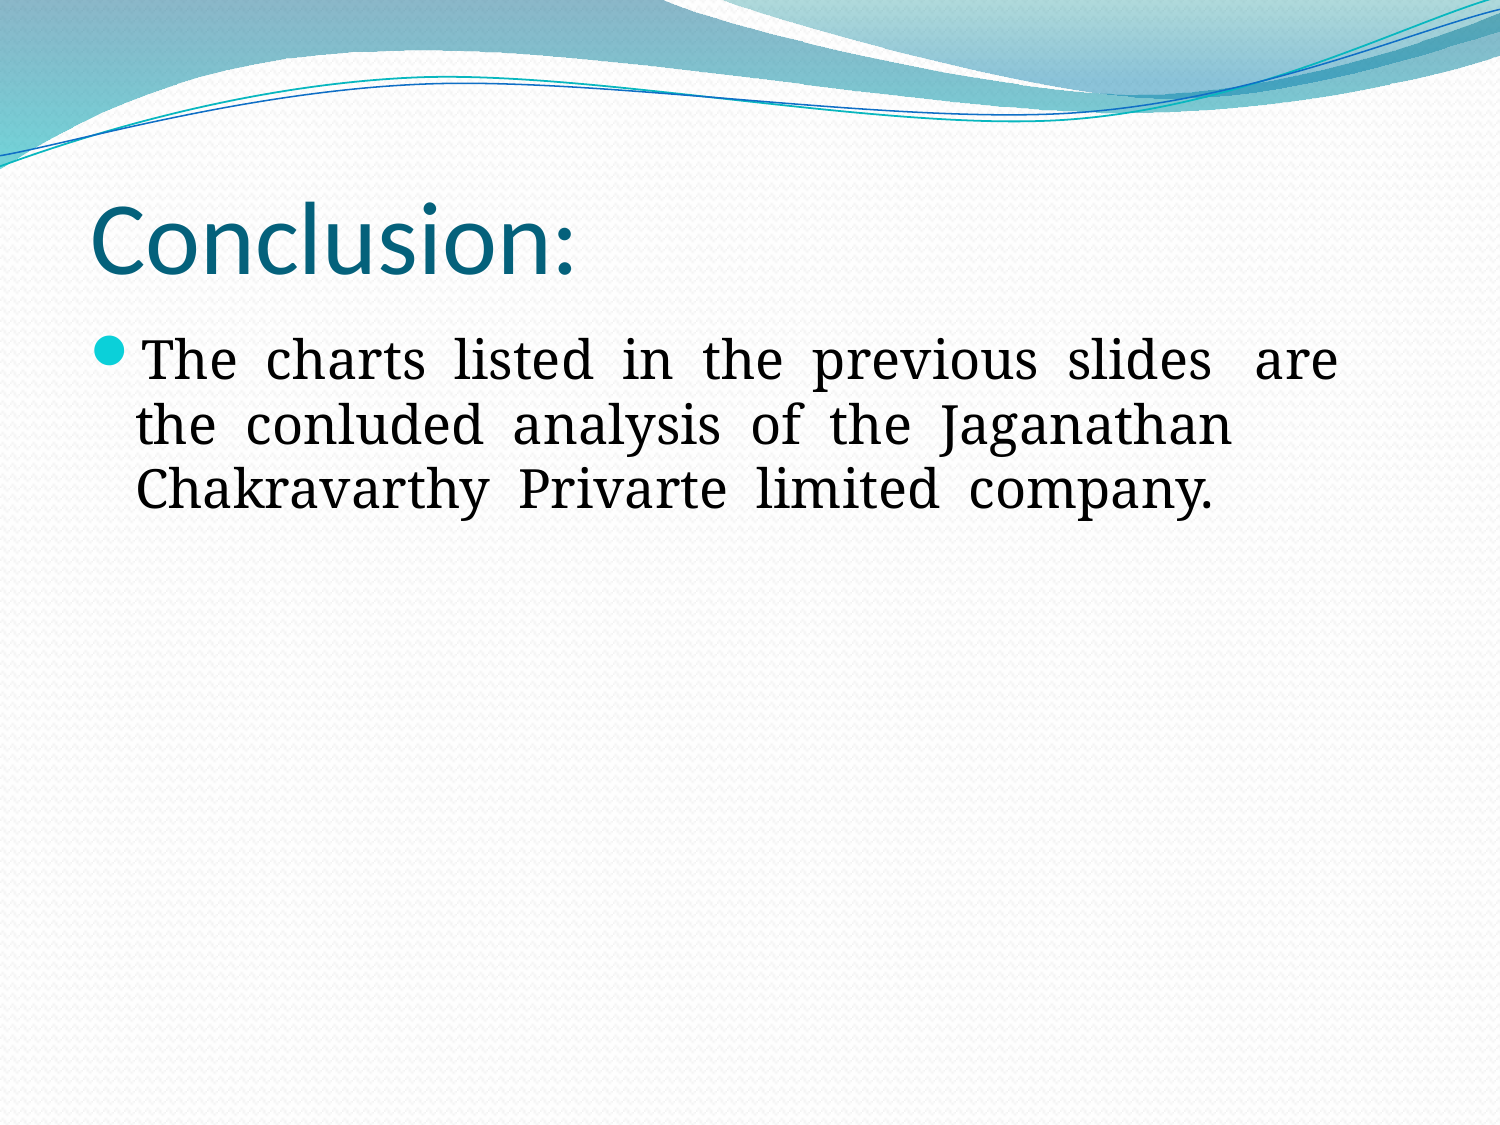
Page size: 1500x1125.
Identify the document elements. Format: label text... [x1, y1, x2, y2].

title Conclusion: [74, 114, 1426, 304]
list The charts listed in the previous slides are the conluded analysis of the Jaganathan Chakravarthy Privarte limited company. [74, 316, 1426, 1038]
